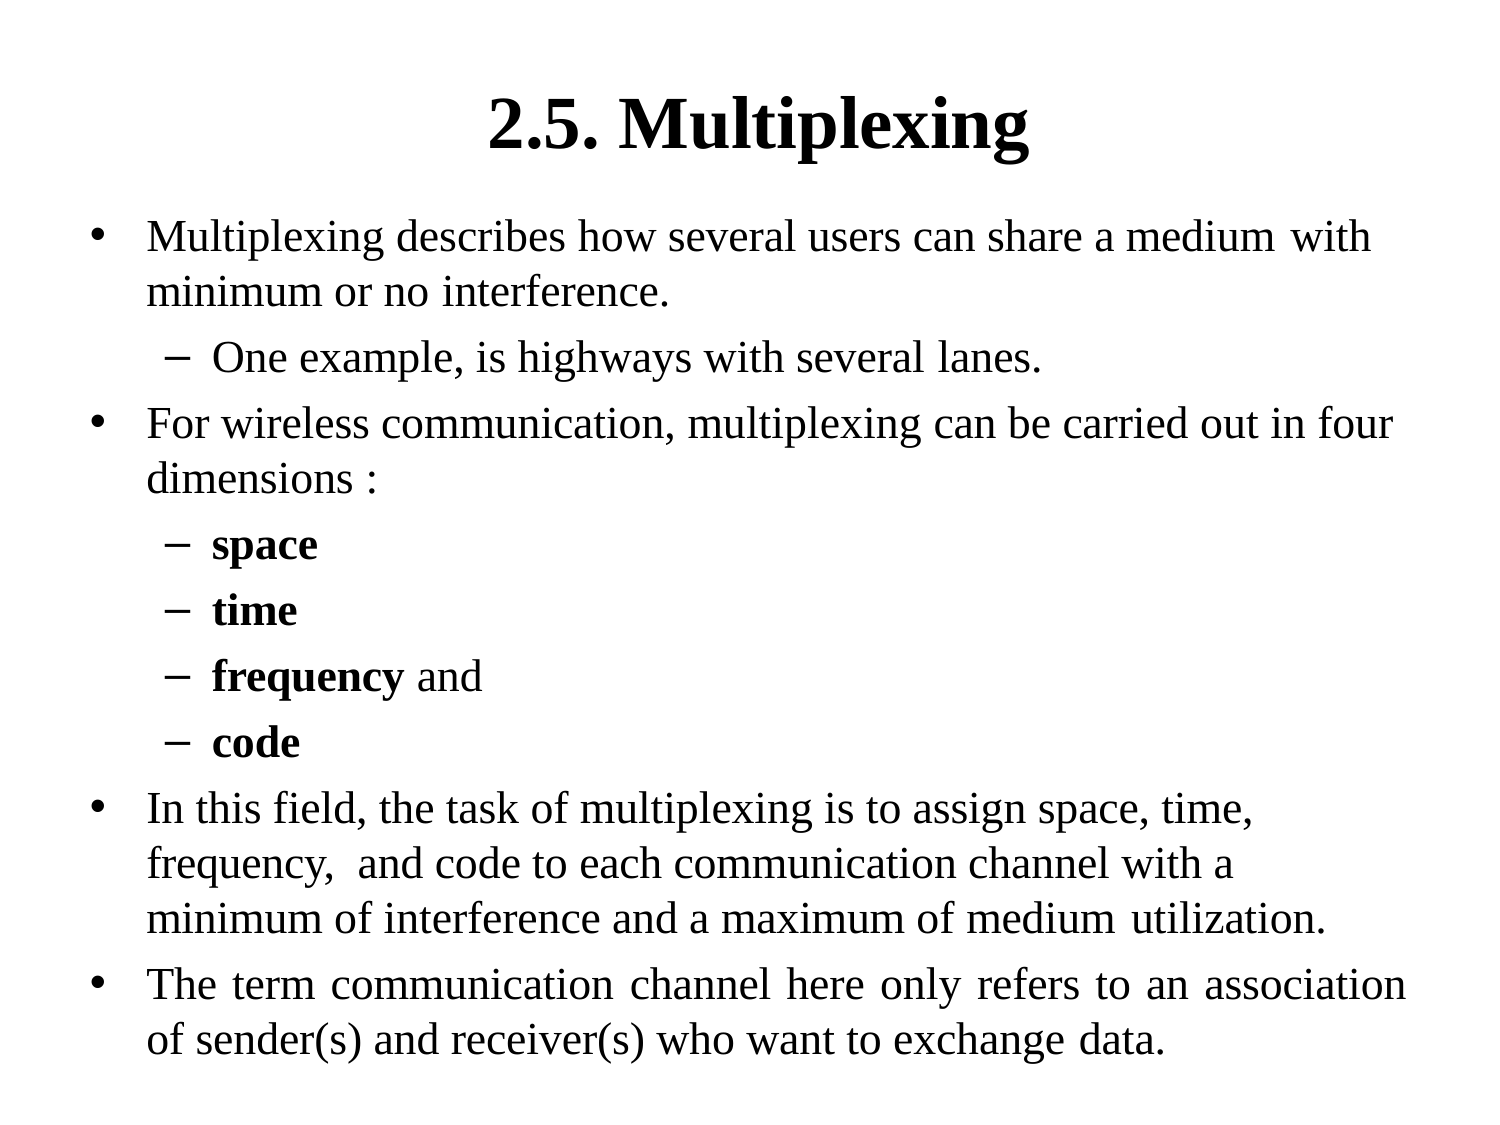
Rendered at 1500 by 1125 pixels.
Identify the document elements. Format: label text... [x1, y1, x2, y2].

title 2.5. Multiplexing [485, 71, 1034, 203]
text_box Multiplexing describes how several users can share a medium with minimum or no interference. One example, is highways with several lanes. For wireless communication, multiplexing can be carried out in four dimensions : space time frequency and code In this field, the task of multiplexing is to assign space, time, frequency, and code to each communication channel with a minimum of interference and a maximum of medium utilization. The term communication channel here only refers to an association of sender(s) and receiver(s) who want to exchange data. [87, 203, 1413, 1064]
